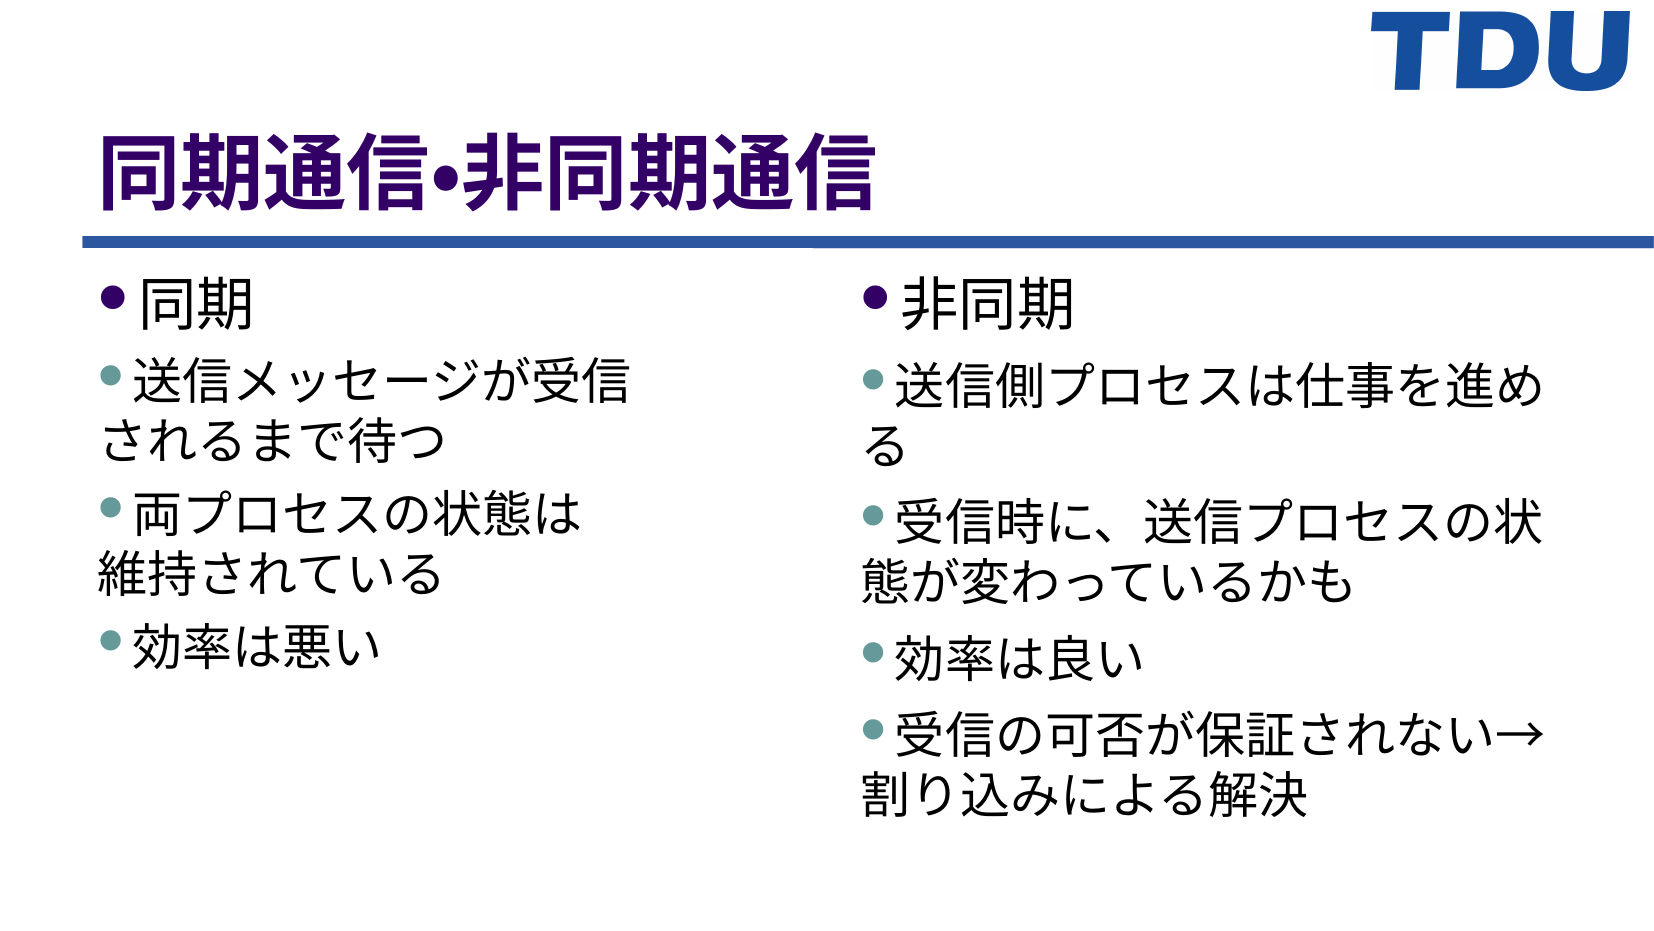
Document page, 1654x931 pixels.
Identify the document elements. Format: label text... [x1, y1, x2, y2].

list 非同期 送信側プロセスは仕事を進める 受信時に、送信プロセスの状態が変わっているかも 効率は良い 受信の可否が保証されない→割り込みによる解決 [845, 259, 1572, 807]
title 同期通信・非同期通信 [82, 56, 1571, 228]
list 同期 送信メッセージが受信 されるまで待つ 両プロセスの状態は 維持されている 効率は悪い [82, 259, 809, 800]
picture [1371, 11, 1630, 91]
